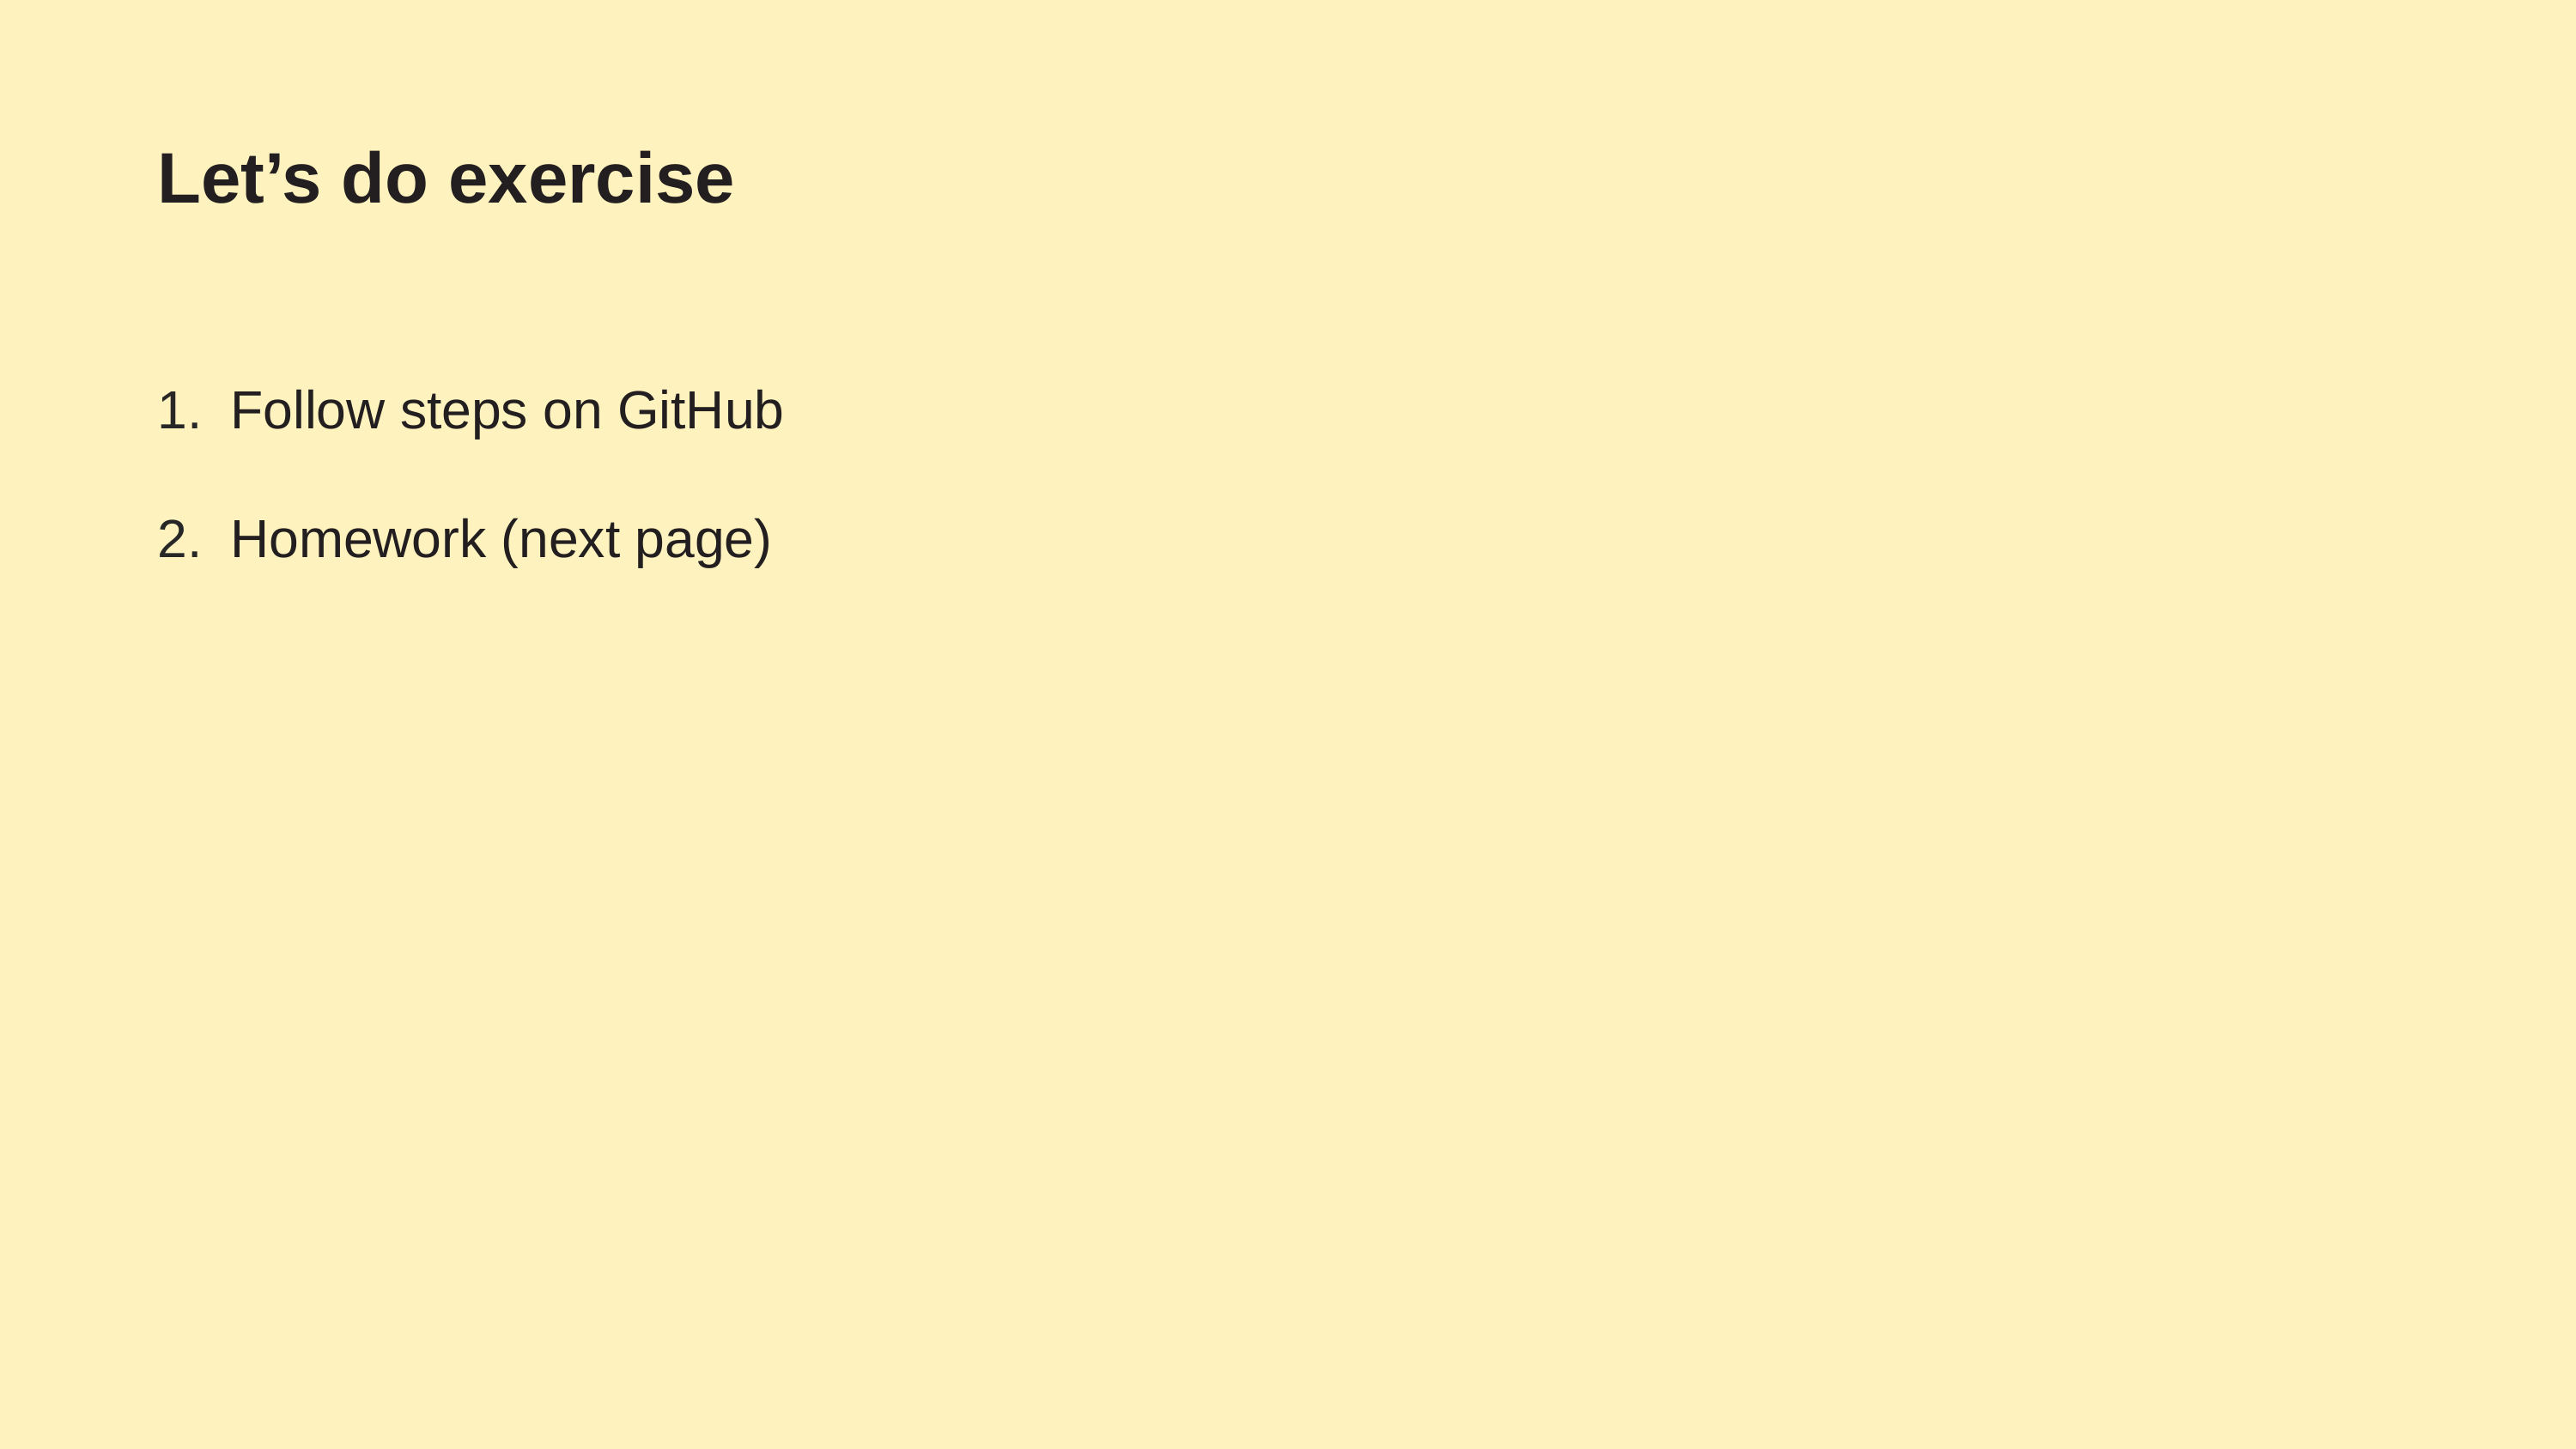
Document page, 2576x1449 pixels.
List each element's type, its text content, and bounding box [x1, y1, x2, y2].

title Let’s do exercise [144, 144, 2443, 225]
subtitle Follow steps on GitHub Homework (next page) [144, 304, 2443, 1222]
